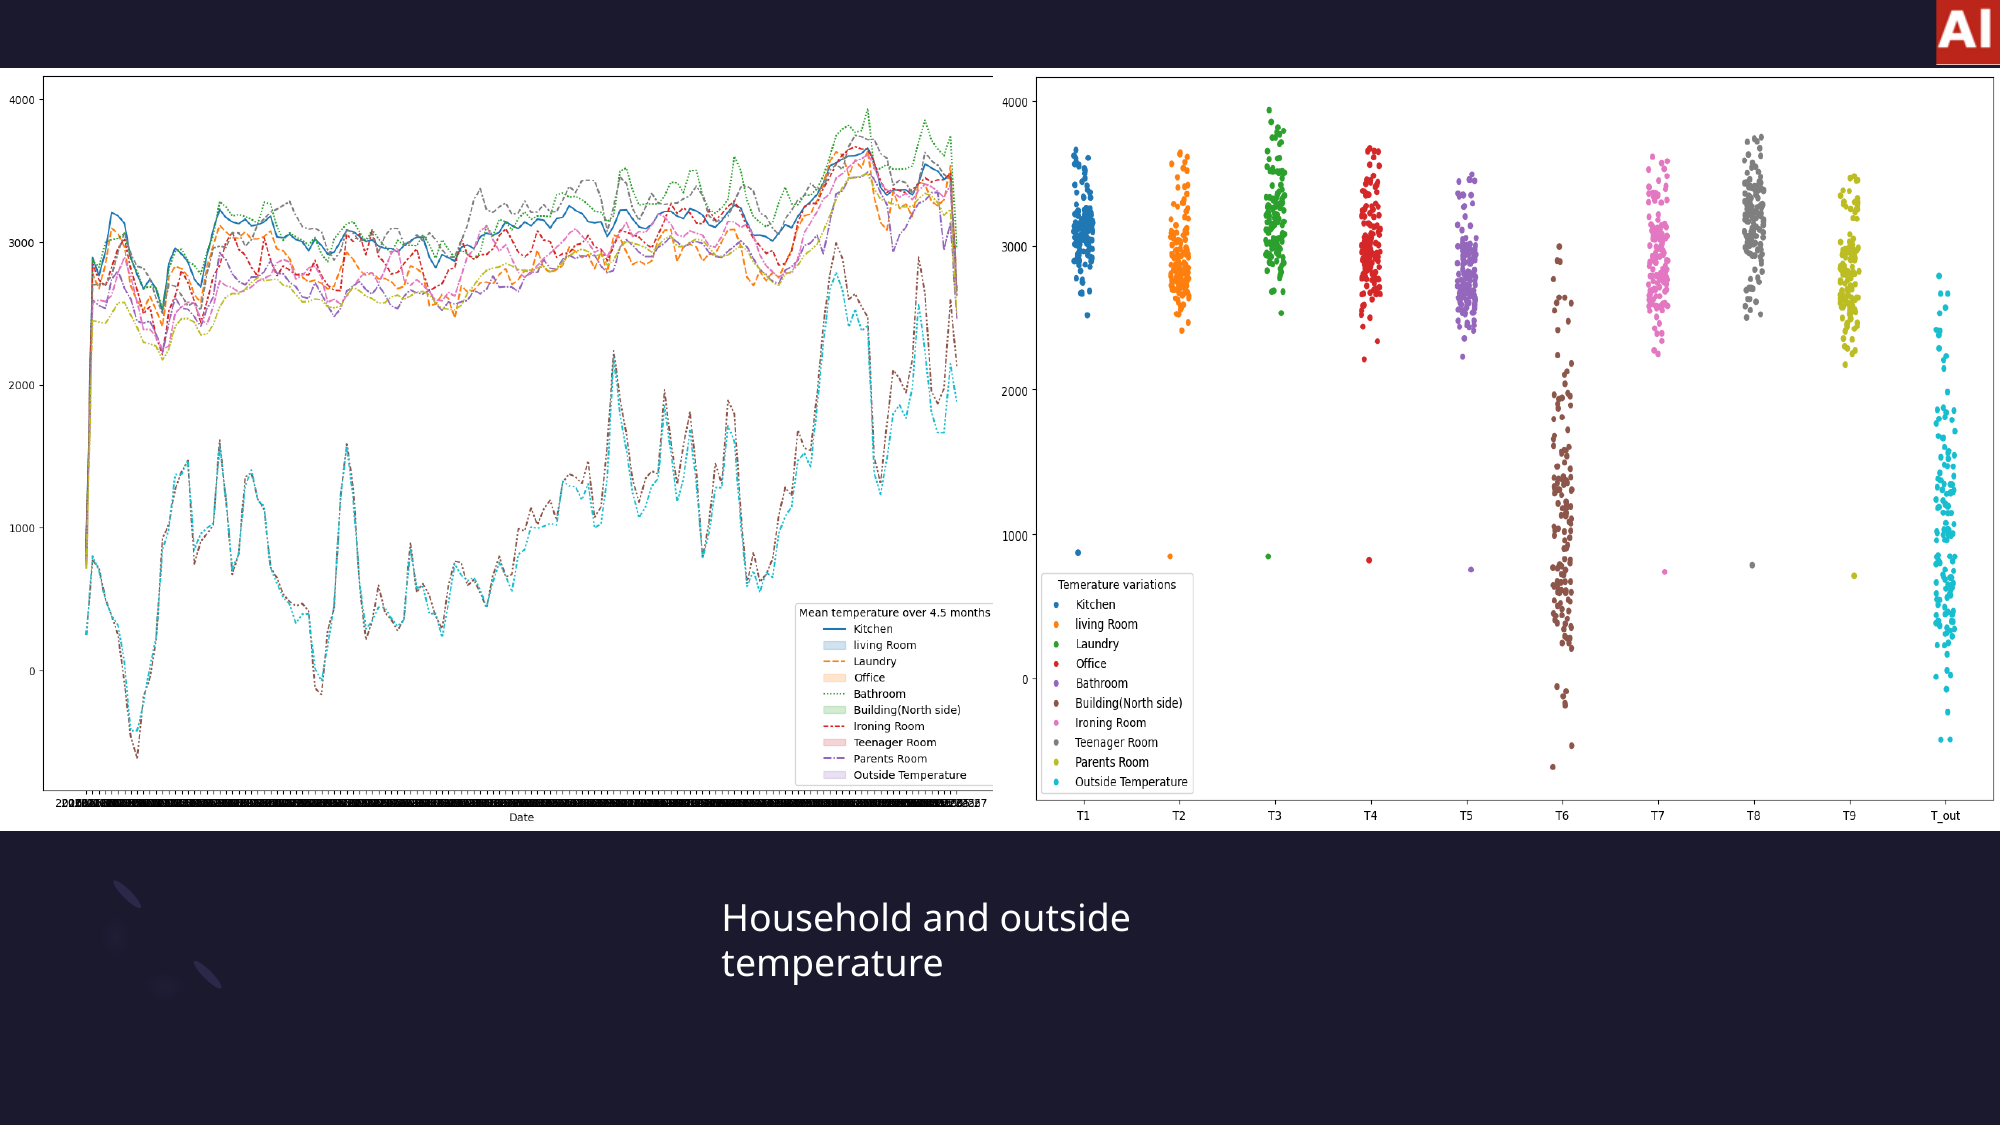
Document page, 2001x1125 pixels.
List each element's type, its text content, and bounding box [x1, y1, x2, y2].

picture [0, 68, 2000, 831]
picture [1936, 0, 2000, 65]
text_box Household and outside temperature [706, 886, 1294, 992]
